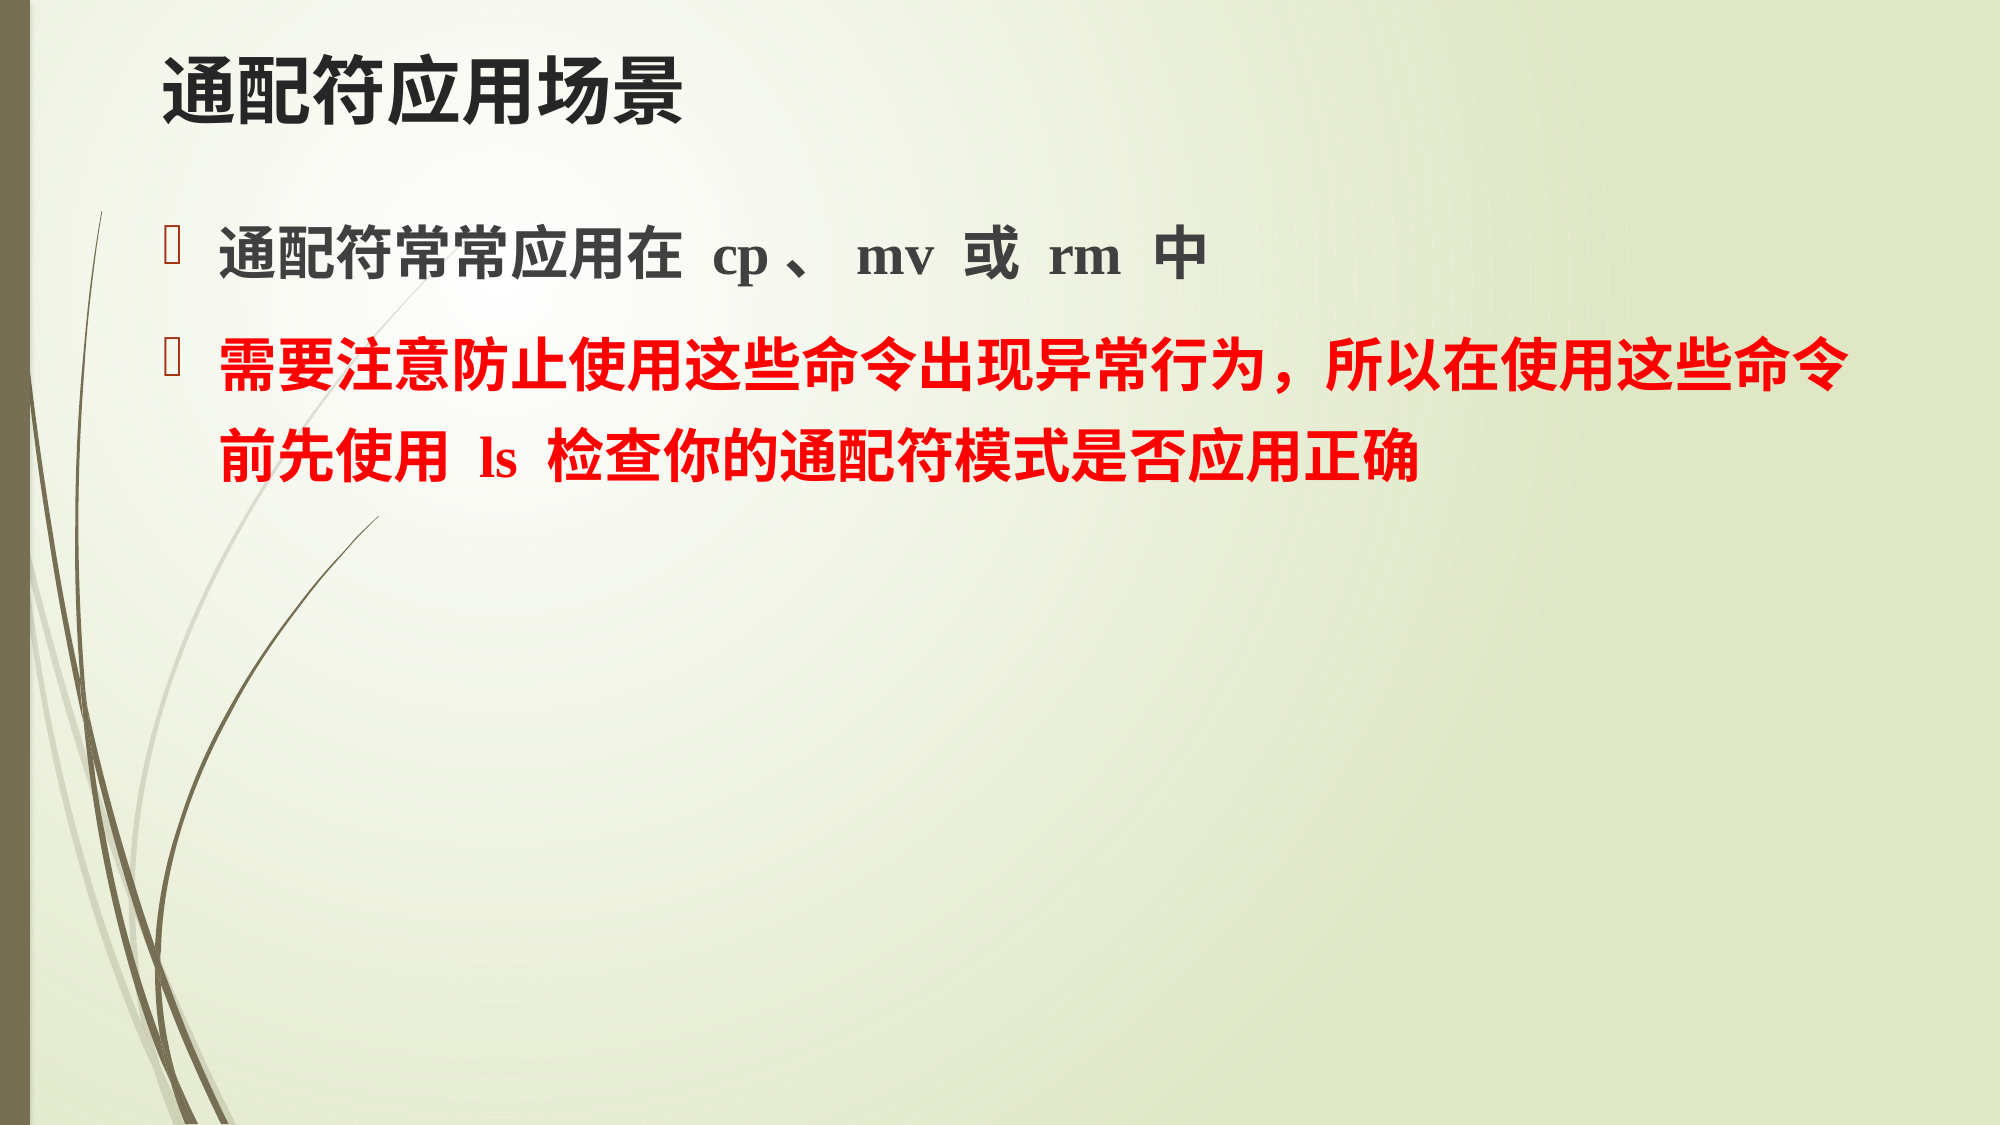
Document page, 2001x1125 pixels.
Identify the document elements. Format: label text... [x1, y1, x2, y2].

list 通配符常常应用在 cp、mv 或 rm 中 需要注意防止使用这些命令出现异常行为，所以在使用这些命令前先使用 ls 检查你的通配符模式是否应用正确 [147, 187, 1892, 1040]
title 通配符应用场景 [146, 35, 1882, 163]
